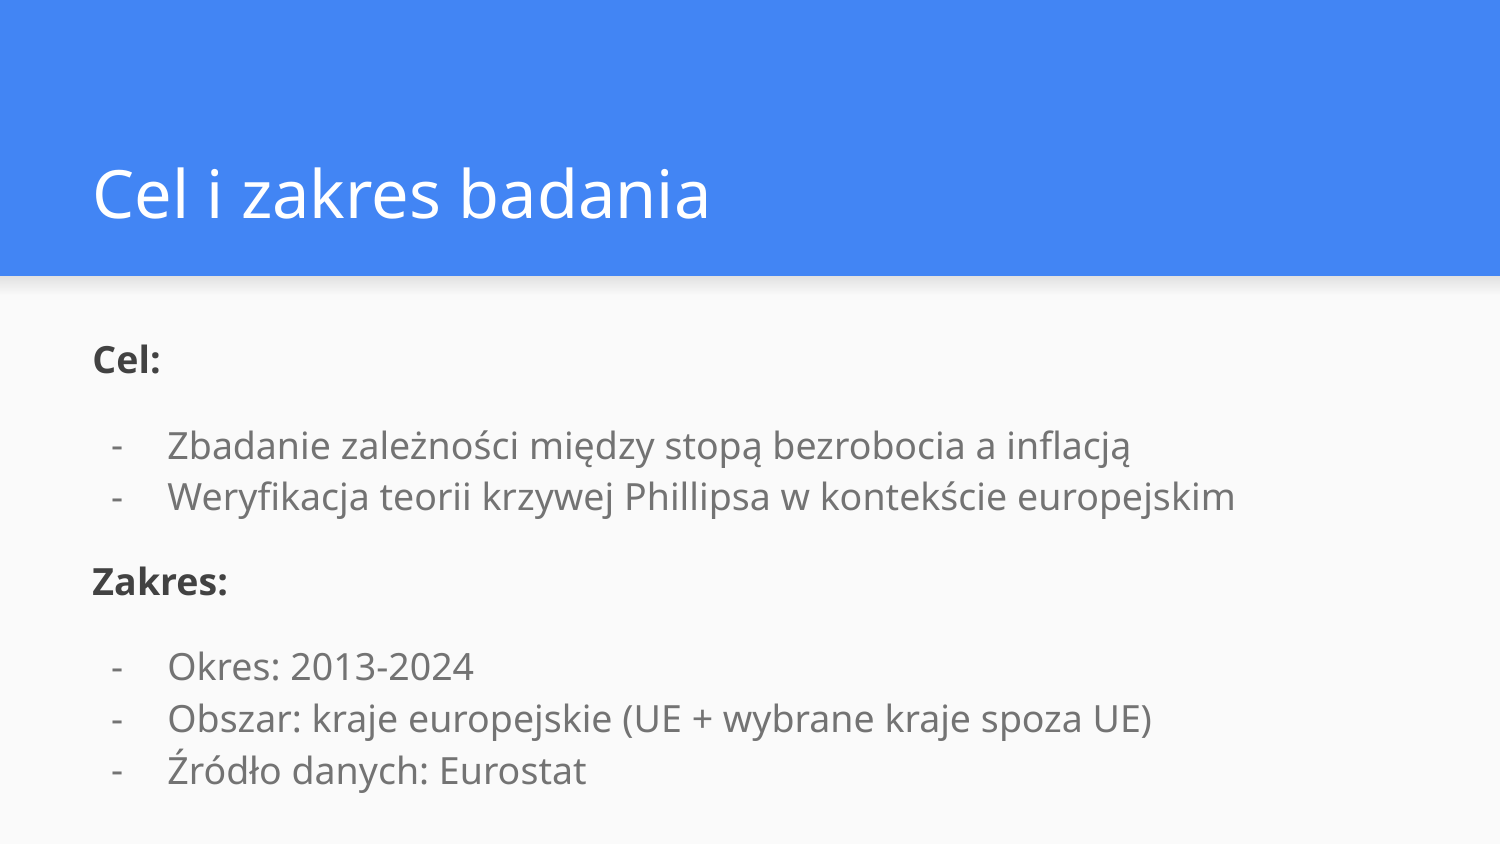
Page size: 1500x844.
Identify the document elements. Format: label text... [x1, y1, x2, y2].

list Cel: Zbadanie zależności między stopą bezrobocia a inflacją Weryfikacja teorii krzywej Phillipsa w kontekście europejskim Zakres: Okres: 2013-2024 Obszar: kraje europejskie (UE + wybrane kraje spoza UE) Źródło danych: Eurostat [77, 314, 1427, 760]
title Cel i zakres badania [77, 121, 1427, 248]
